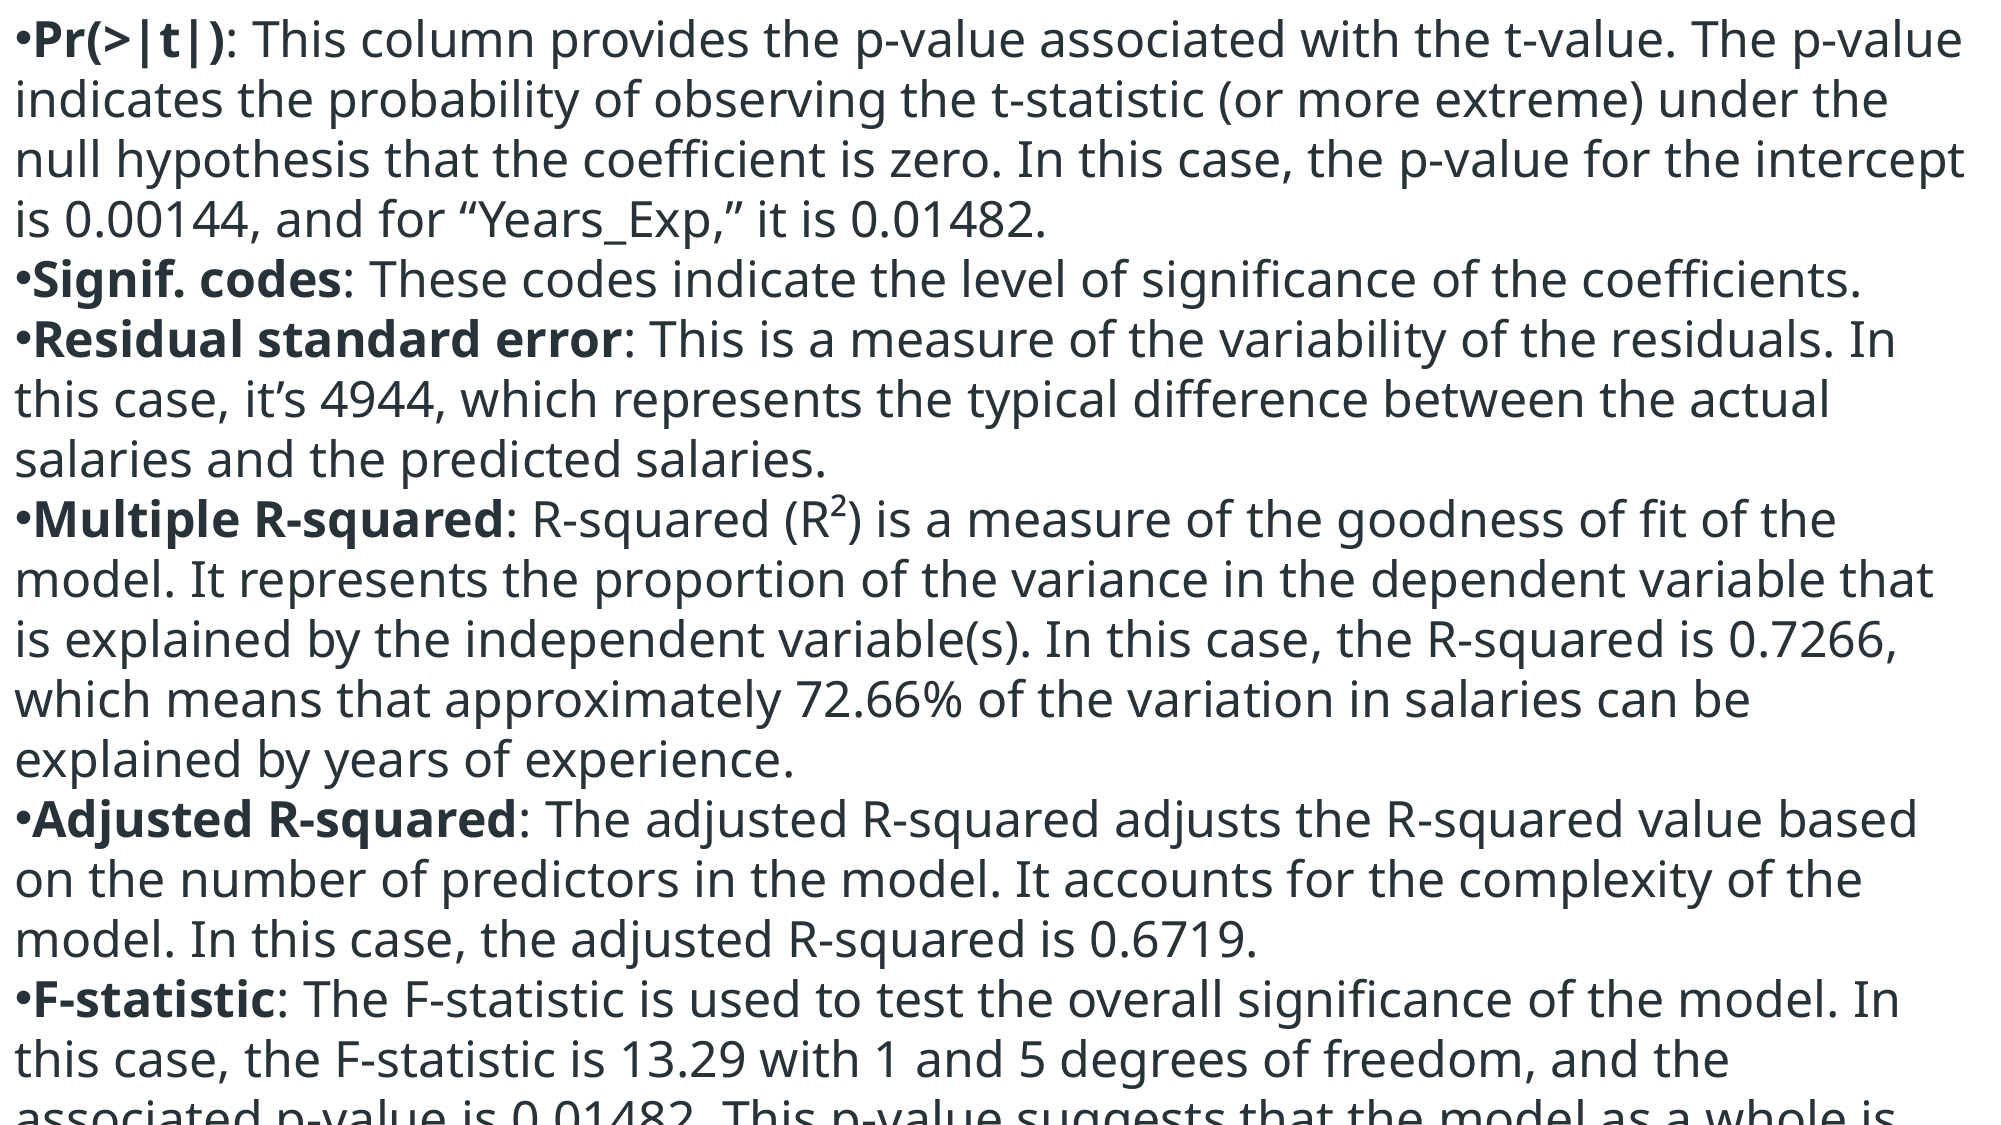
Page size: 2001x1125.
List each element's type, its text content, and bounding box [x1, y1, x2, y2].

text_box Pr(>|t|): This column provides the p-value associated with the t-value. The p-value indicates the probability of observing the t-statistic (or more extreme) under the null hypothesis that the coefficient is zero. In this case, the p-value for the intercept is 0.00144, and for “Years_Exp,” it is 0.01482. Signif. codes: These codes indicate the level of significance of the coefficients. Residual standard error: This is a measure of the variability of the residuals. In this case, it’s 4944, which represents the typical difference between the actual salaries and the predicted salaries. Multiple R-squared: R-squared (R²) is a measure of the goodness of fit of the model. It represents the proportion of the variance in the dependent variable that is explained by the independent variable(s). In this case, the R-squared is 0.7266, which means that approximately 72.66% of the variation in salaries can be explained by years of experience. Adjusted R-squared: The adjusted R-squared adjusts the R-squared value based on the number of predictors in the model. It accounts for the complexity of the model. In this case, the adjusted R-squared is 0.6719. F-statistic: The F-statistic is used to test the overall significance of the model. In this case, the F-statistic is 13.29 with 1 and 5 degrees of freedom, and the associated p-value is 0.01482. This p-value suggests that the model as a whole is statistically significant. [0, 0, 2000, 1125]
